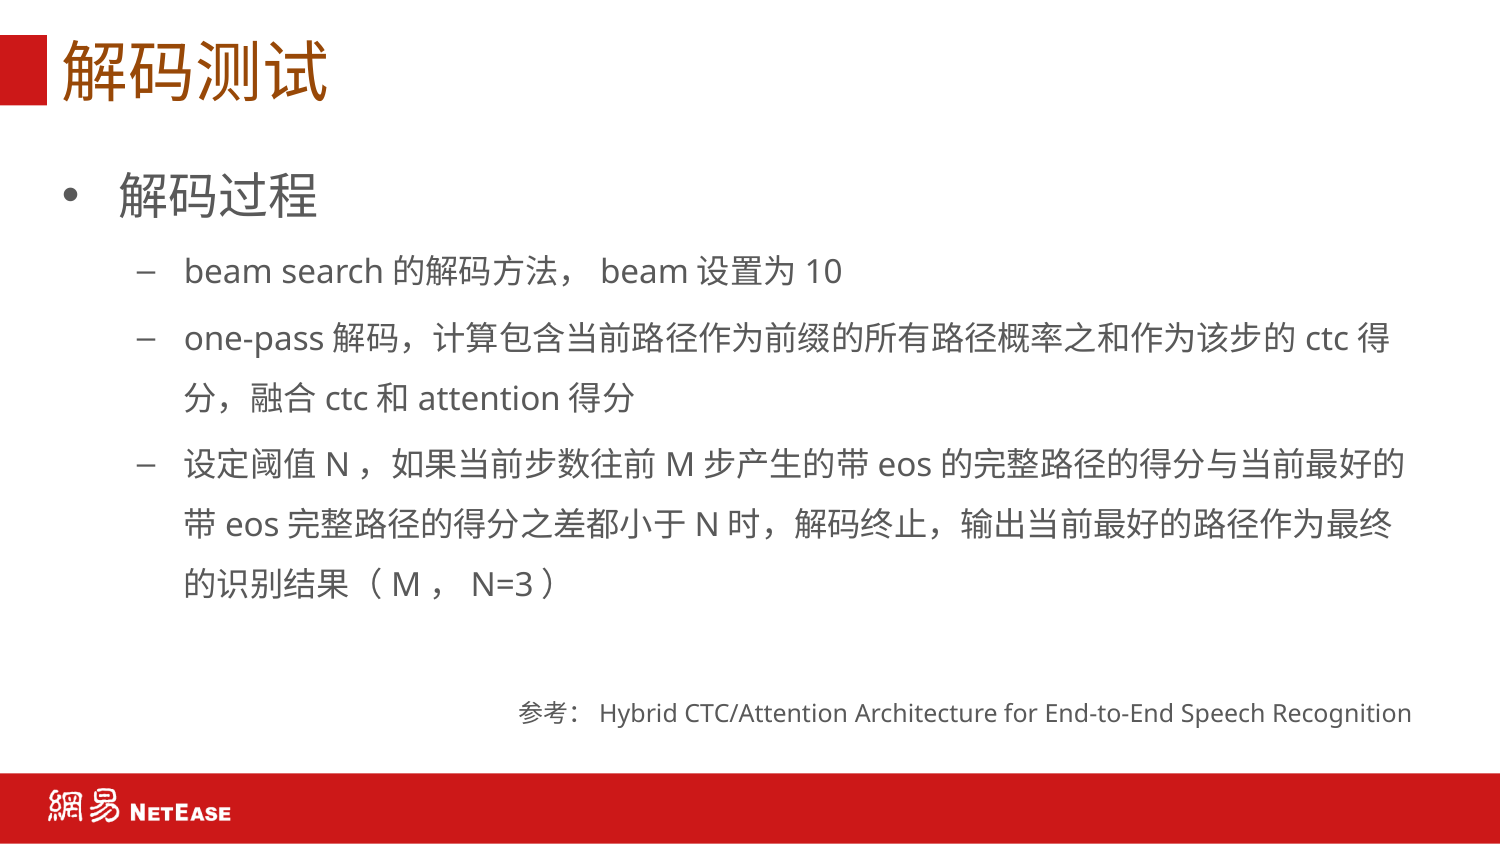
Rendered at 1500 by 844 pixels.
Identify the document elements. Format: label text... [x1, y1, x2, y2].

title 解码测试 [46, 33, 1454, 106]
list 解码过程 beam search的解码方法，beam设置为10 one-pass解码，计算包含当前路径作为前缀的所有路径概率之和作为该步的ctc得分，融合ctc和attention得分 设定阈值N，如果当前步数往前M步产生的带eos的完整路径的得分与当前最好的带eos完整路径的得分之差都小于N时，解码终止，输出当前最好的路径作为最终的识别结果（M，N=3） 参考：Hybrid CTC/Attention Architecture for End-to-End Speech Recognition [46, 126, 1436, 753]
picture [46, 786, 231, 824]
